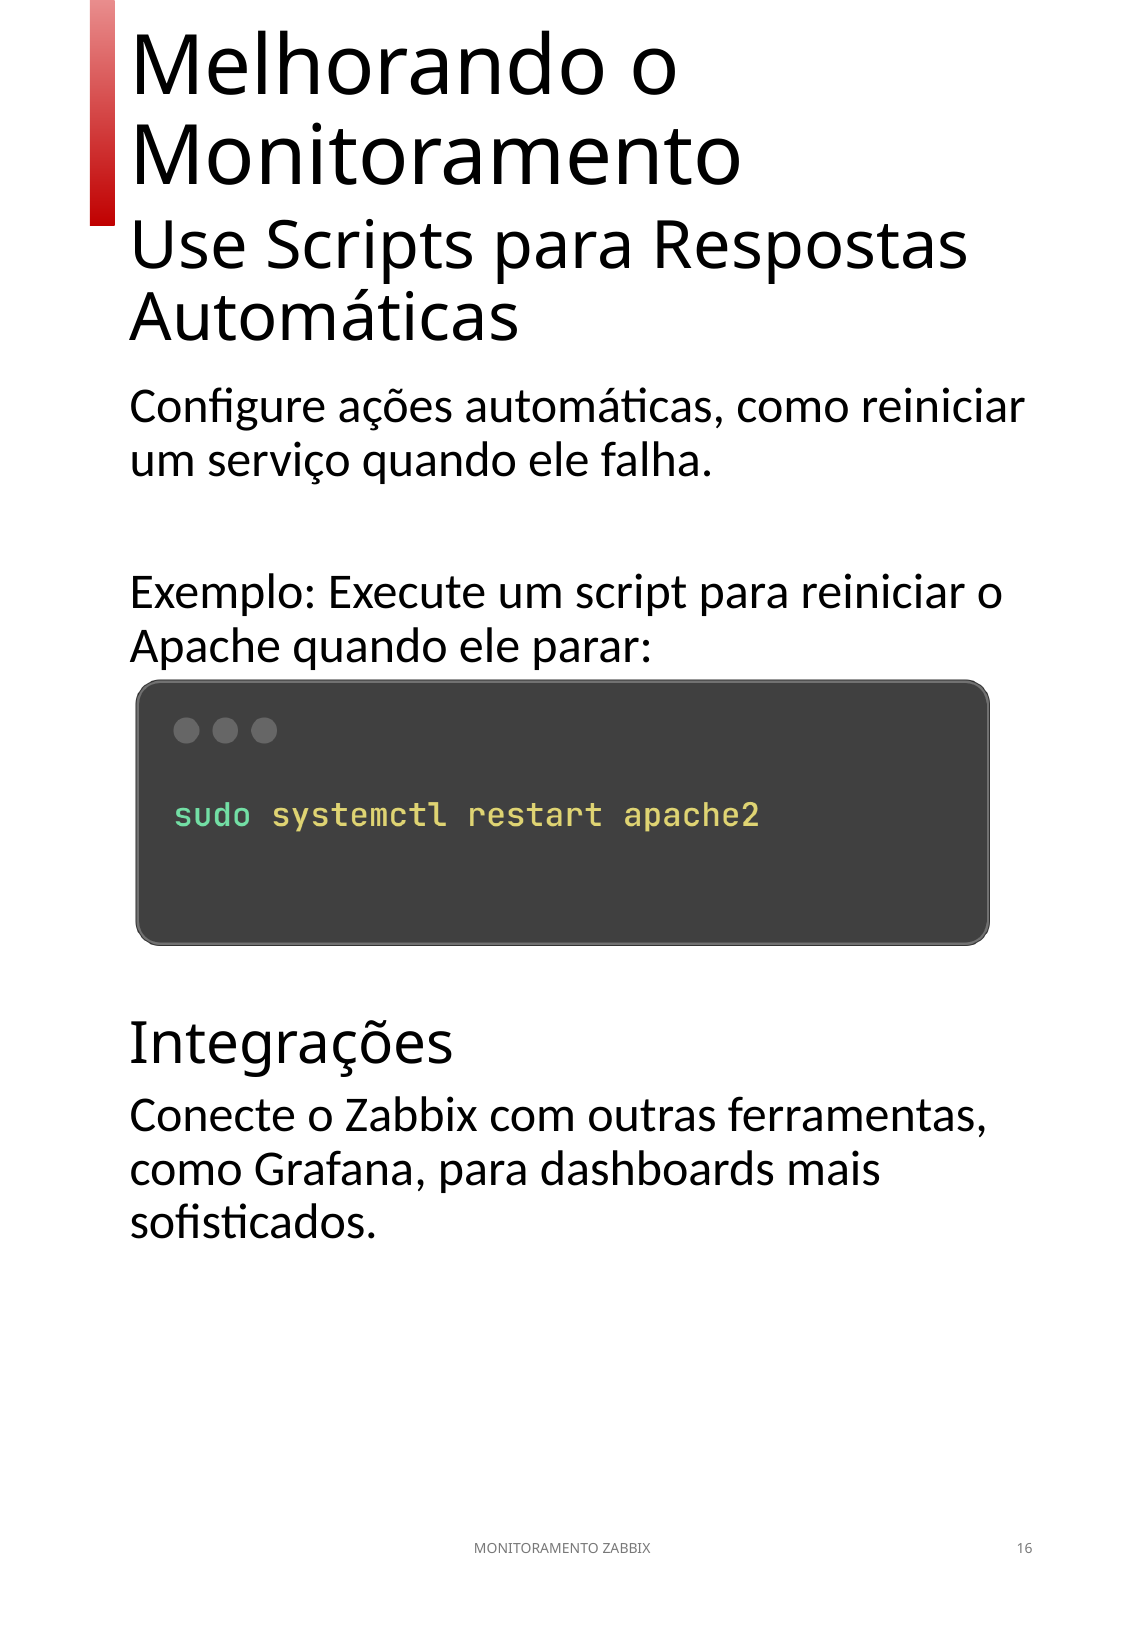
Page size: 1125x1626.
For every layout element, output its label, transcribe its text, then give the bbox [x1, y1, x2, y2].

picture [127, 671, 999, 953]
text_box Melhorando o Monitoramento [116, 0, 1100, 226]
slide_number 16 [794, 1506, 1048, 1593]
text_box [88, 0, 116, 227]
list Configure ações automáticas, como reiniciar um serviço quando ele falha. Exemplo: Execute um script para reiniciar o Apache quando ele parar: Integrações Conecte o Zabbix com outras ferramentas, como Grafana, para dashboards mais sofisticados. [114, 371, 1085, 1588]
title Use Scripts para Respostas Automáticas [114, 226, 1088, 341]
footer MONITORAMENTO ZABBIX [372, 1506, 753, 1593]
